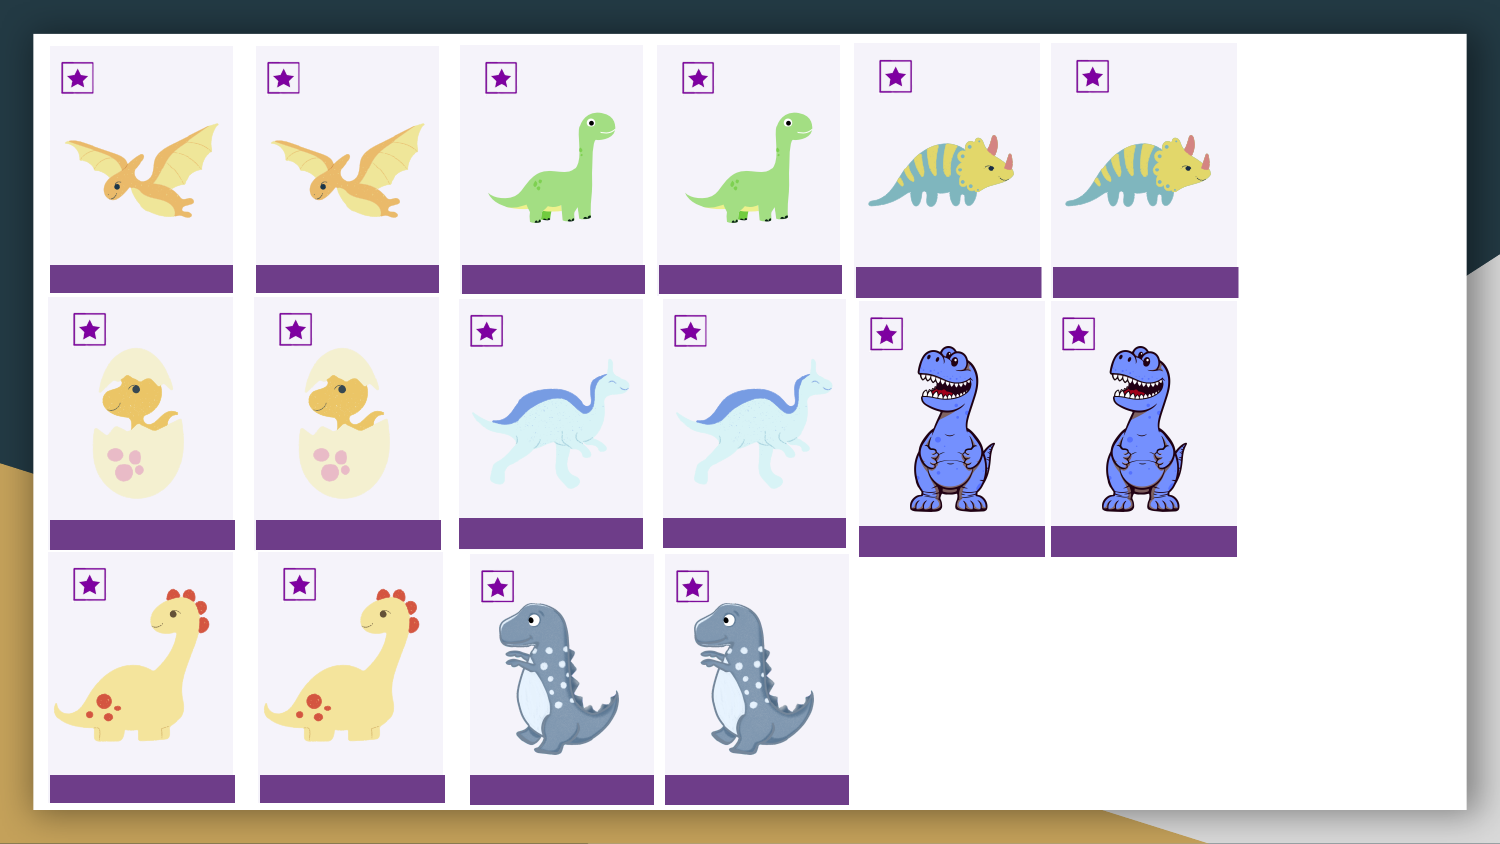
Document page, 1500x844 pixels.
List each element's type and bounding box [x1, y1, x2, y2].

picture [852, 38, 1047, 559]
picture [252, 40, 446, 804]
picture [455, 40, 656, 806]
picture [655, 40, 852, 806]
picture [46, 40, 237, 804]
picture [1049, 38, 1239, 559]
